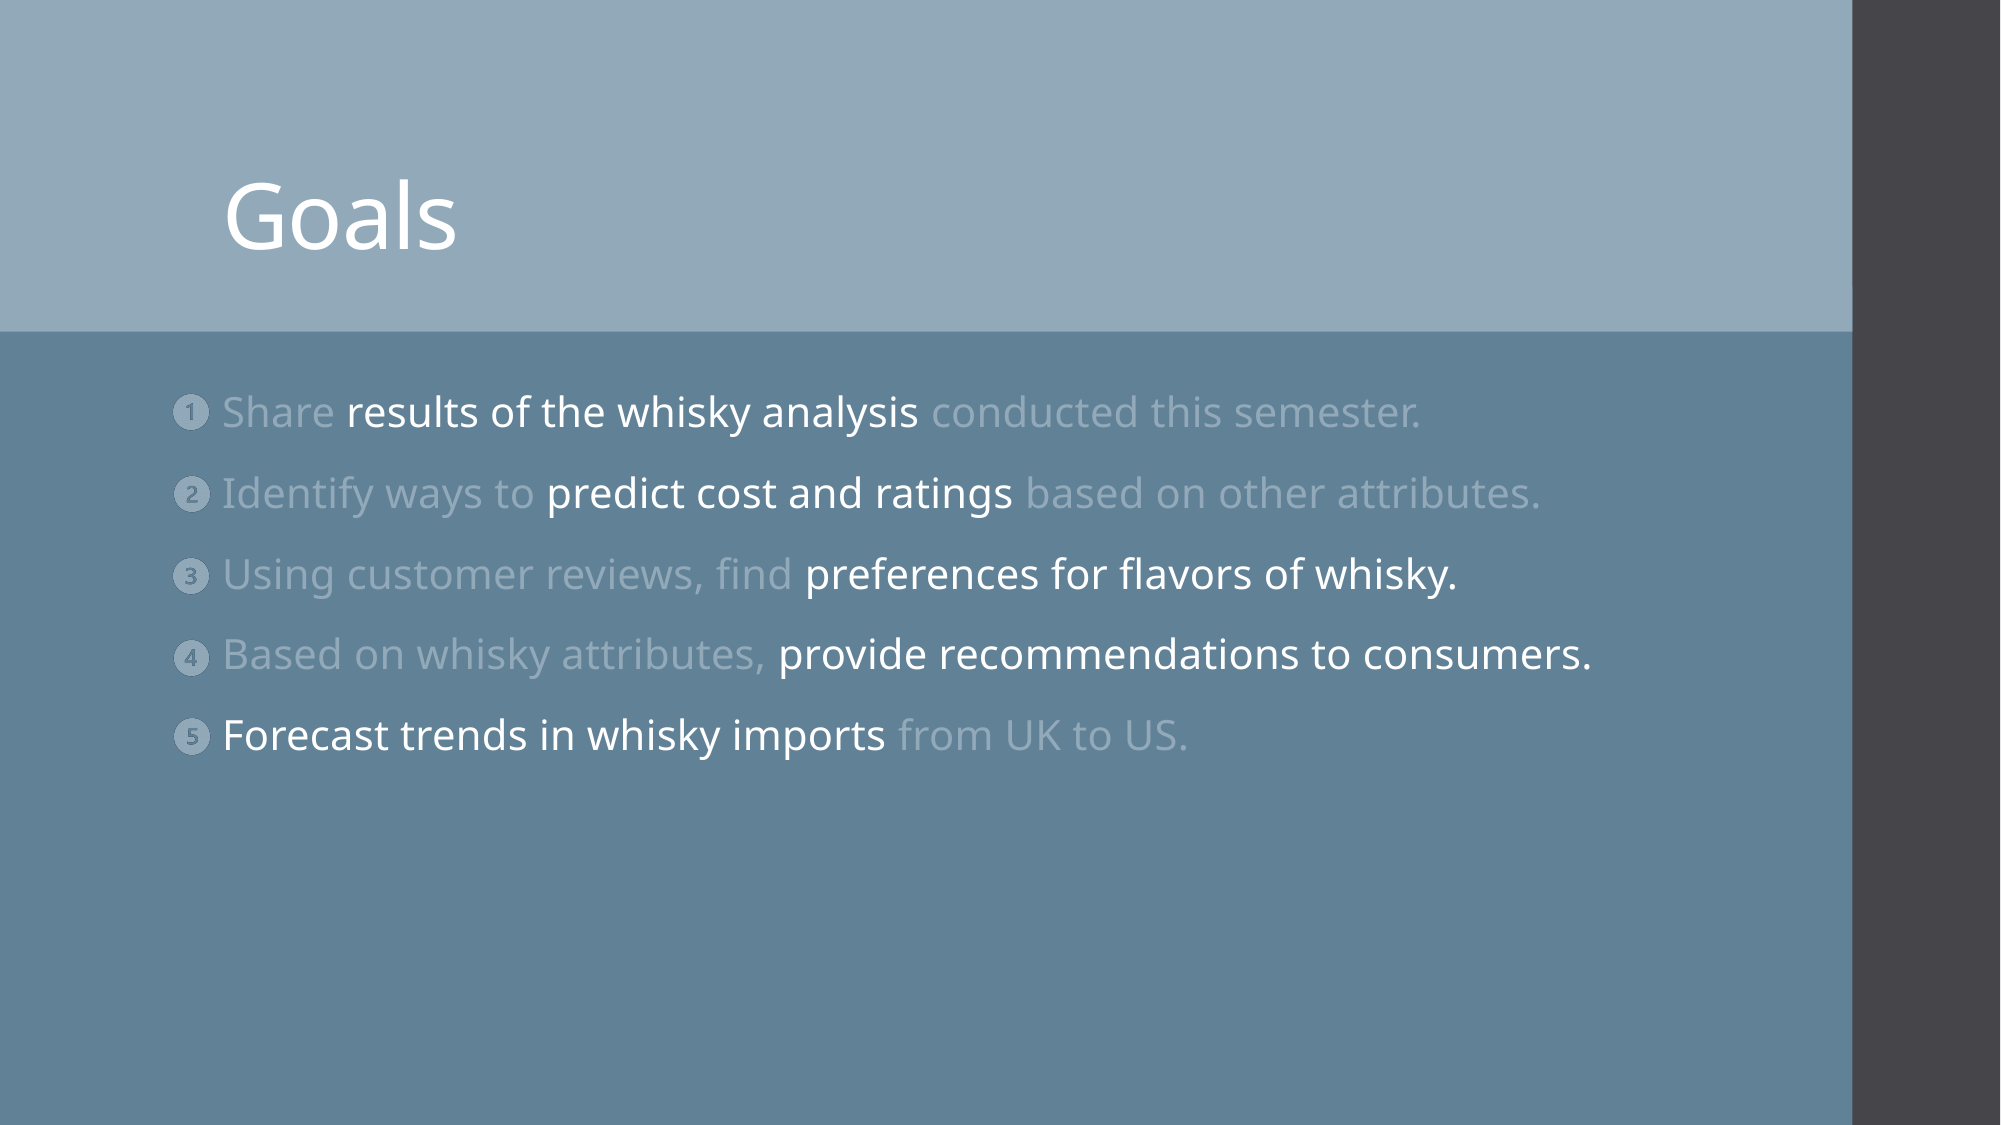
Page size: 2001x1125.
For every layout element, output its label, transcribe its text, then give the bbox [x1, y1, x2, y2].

picture [168, 389, 214, 436]
picture [169, 471, 215, 517]
picture [168, 713, 216, 760]
picture [168, 553, 214, 600]
text_box [0, 0, 1854, 333]
text_box [0, 333, 1854, 1125]
text_box [1854, 0, 2000, 1125]
title Goals [206, 60, 1797, 278]
list Share results of the whisky analysis conducted this semester. Identify ways to predict cost and ratings based on other attributes. Using customer reviews, find preferences for flavors of whisky. Based on whisky attributes, provide recommendations to consumers. Forecast trends in whisky imports from UK to US. [206, 381, 1689, 1014]
picture [168, 635, 215, 681]
